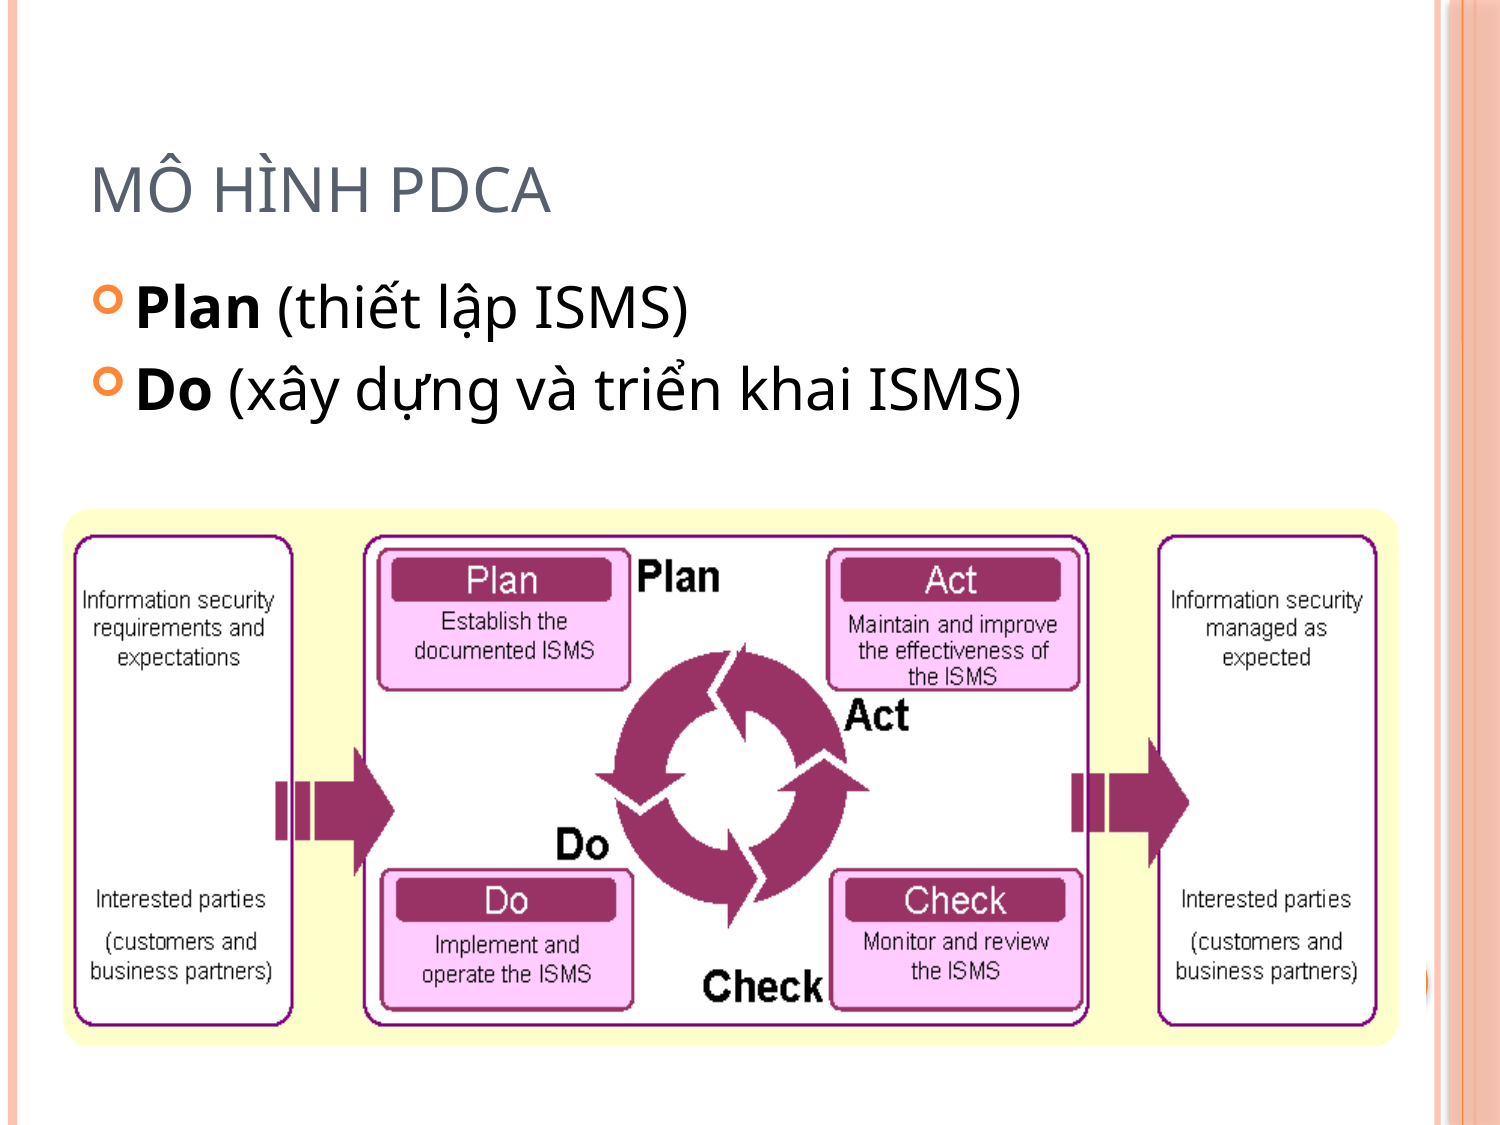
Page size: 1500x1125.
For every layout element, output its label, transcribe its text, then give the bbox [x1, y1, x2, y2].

list Plan (thiết lập ISMS) Do (xây dựng và triển khai ISMS) [75, 262, 1300, 496]
picture [39, 499, 1427, 1072]
title Mô hình PDCA [75, 45, 1300, 233]
